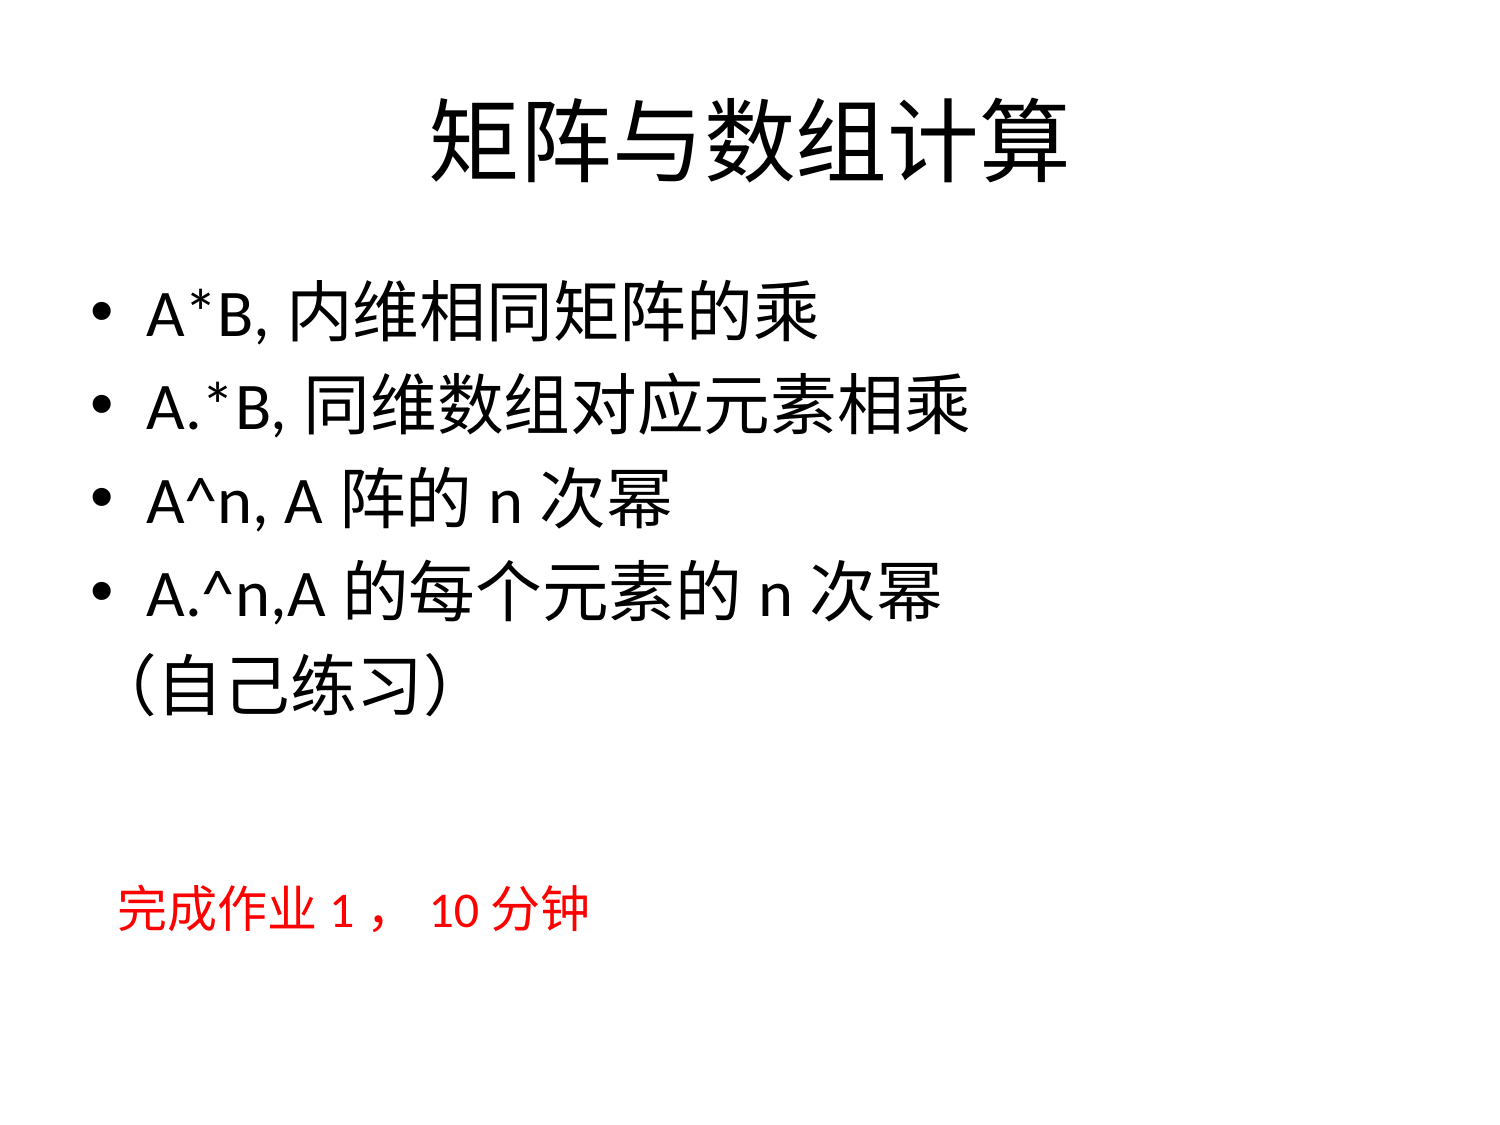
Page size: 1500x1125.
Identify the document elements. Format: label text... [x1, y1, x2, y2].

list A*B,内维相同矩阵的乘 A.*B,同维数组对应元素相乘 A^n, A阵的n次幂 A.^n,A的每个元素的n次幂 （自己练习） [75, 262, 1425, 1005]
title 矩阵与数组计算 [75, 45, 1425, 233]
text_box 完成作业1，10分钟 [102, 869, 606, 945]
